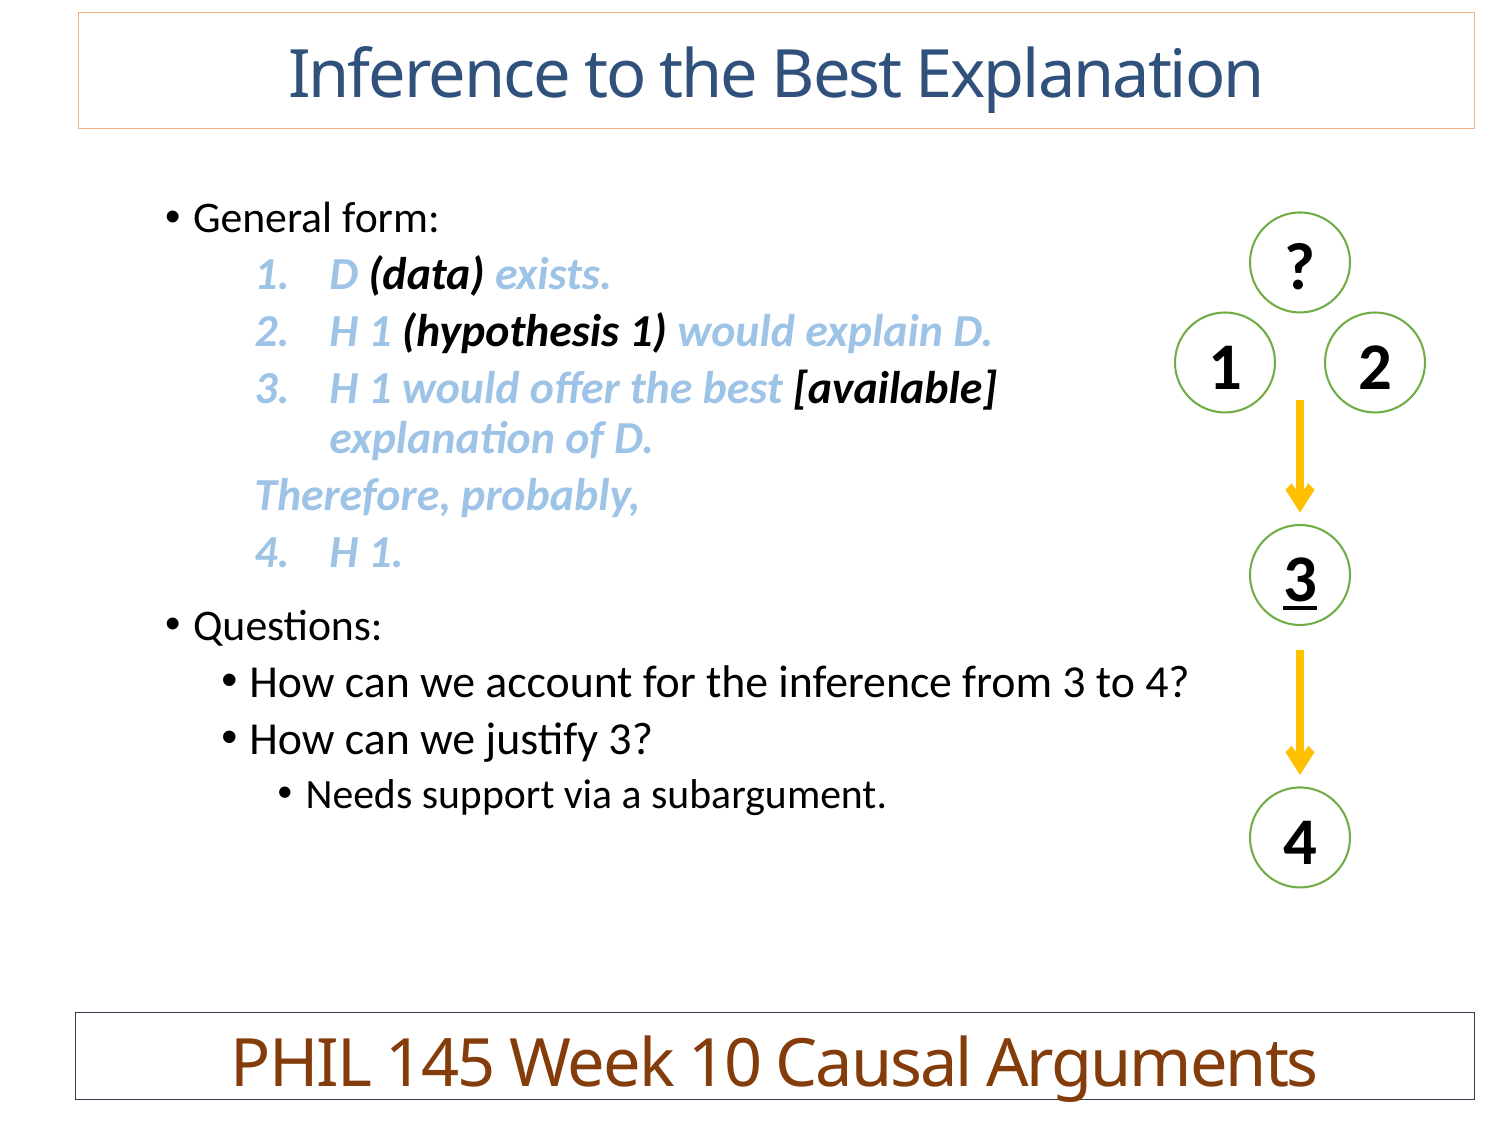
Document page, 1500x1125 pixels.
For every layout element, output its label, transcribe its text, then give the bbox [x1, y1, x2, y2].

text_box 1 [1173, 311, 1277, 414]
text_box 3 [1248, 523, 1352, 627]
list General form: D (data) exists. H 1 (hypothesis 1) would explain D. H 1 would offer the best [available] explanation of D. Therefore, probably, H 1. Questions: How can we account for the inference from 3 to 4? How can we justify 3? Needs support via a subargument. [150, 187, 1213, 975]
text_box Inference to the Best Explanation [78, 12, 1475, 129]
text_box ? [1248, 211, 1352, 314]
text_box PHIL 145 Week 10 Causal Arguments [75, 1012, 1475, 1100]
text_box 2 [1323, 311, 1427, 414]
text_box 4 [1248, 786, 1352, 889]
